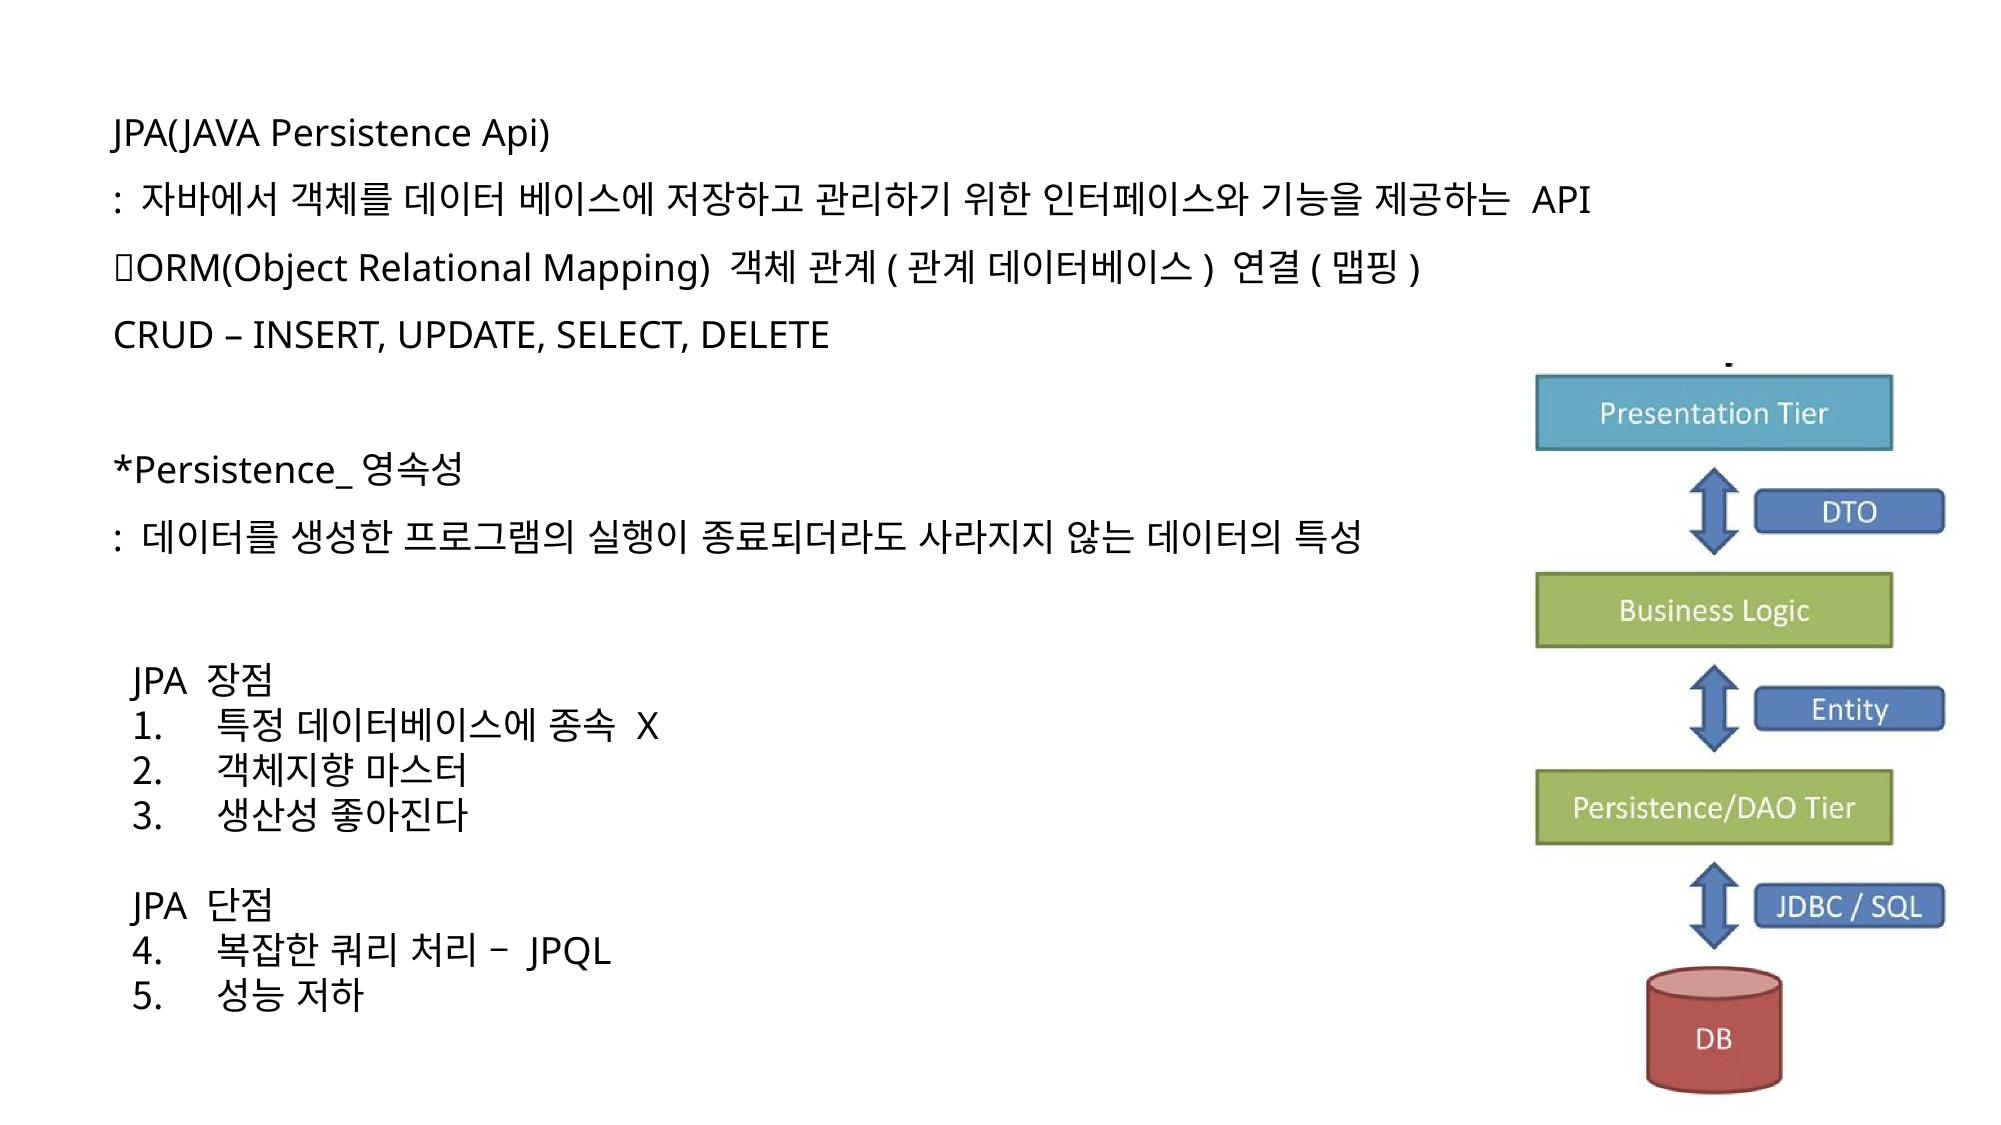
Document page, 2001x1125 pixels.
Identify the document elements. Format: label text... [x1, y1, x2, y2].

text_box JPA 장점 특정 데이터베이스에 종속 X 객체지향 마스터 생산성 좋아진다 JPA 단점 복잡한 쿼리 처리 – JPQL 성능 저하 [117, 649, 674, 1025]
picture [1523, 363, 1962, 1125]
text_box JPA(JAVA Persistence Api) : 자바에서 객체를 데이터 베이스에 저장하고 관리하기 위한 인터페이스와 기능을 제공하는 API ORM(Object Relational Mapping) 객체 관계(관계 데이터베이스) 연결(맵핑) CRUD – INSERT, UPDATE, SELECT, DELETE *Persistence_영속성 : 데이터를 생성한 프로그램의 실행이 종료되더라도 사라지지 않는 데이터의 특성 [98, 79, 1840, 567]
